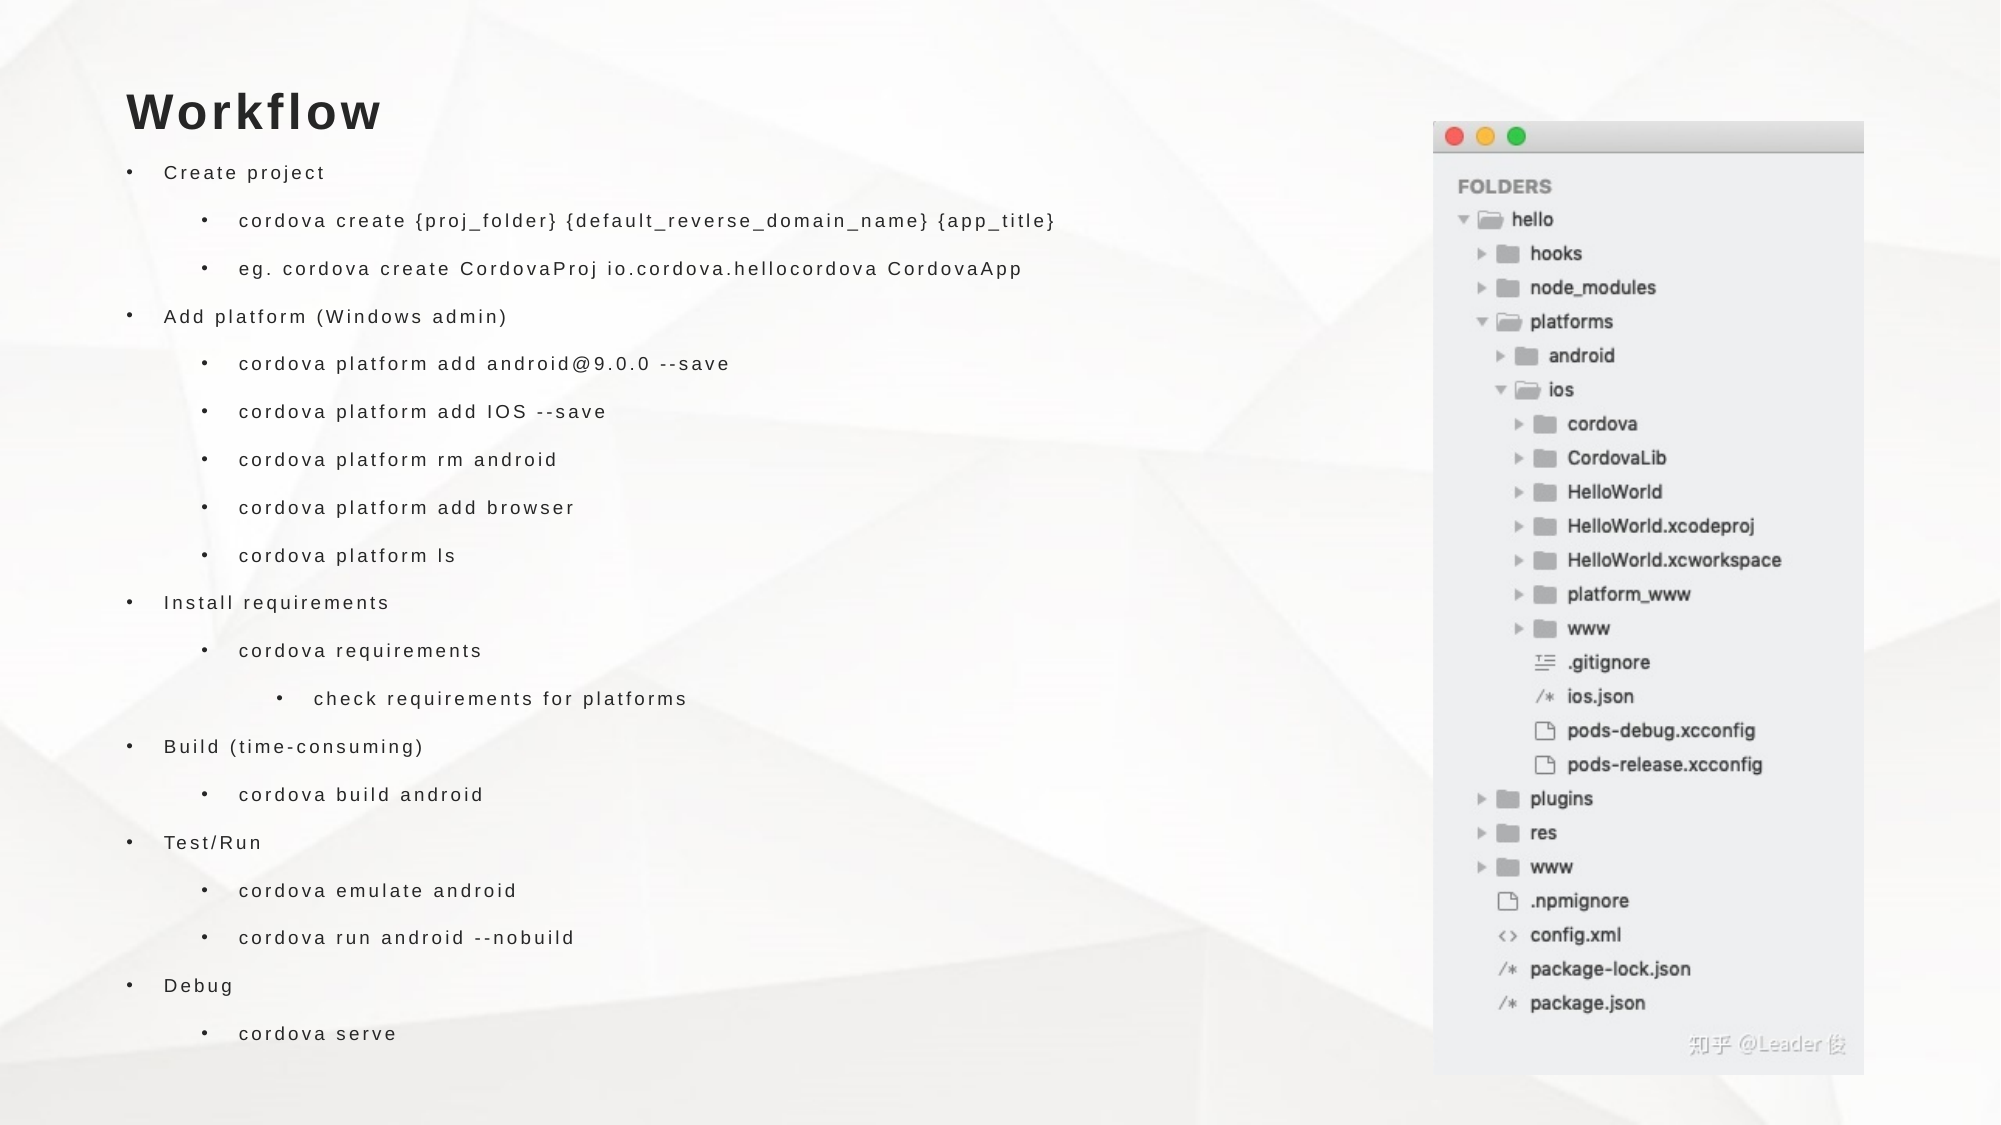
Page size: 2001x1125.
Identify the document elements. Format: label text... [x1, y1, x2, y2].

title Workflow [109, 72, 1891, 146]
picture [0, 0, 2001, 1125]
list Create project cordova create {proj_folder} {default_reverse_domain_name} {app_title} eg. cordova create CordovaProj io.cordova.hellocordova CordovaApp Add platform (Windows admin) cordova platform add android@9.0.0 --save cordova platform add IOS --save cordova platform rm android cordova platform add browser cordova platform ls Install requirements cordova requirements check requirements for platforms Build (time-consuming) cordova build android Test/Run cordova emulate android cordova run android --nobuild Debug cordova serve [109, 156, 1325, 1062]
